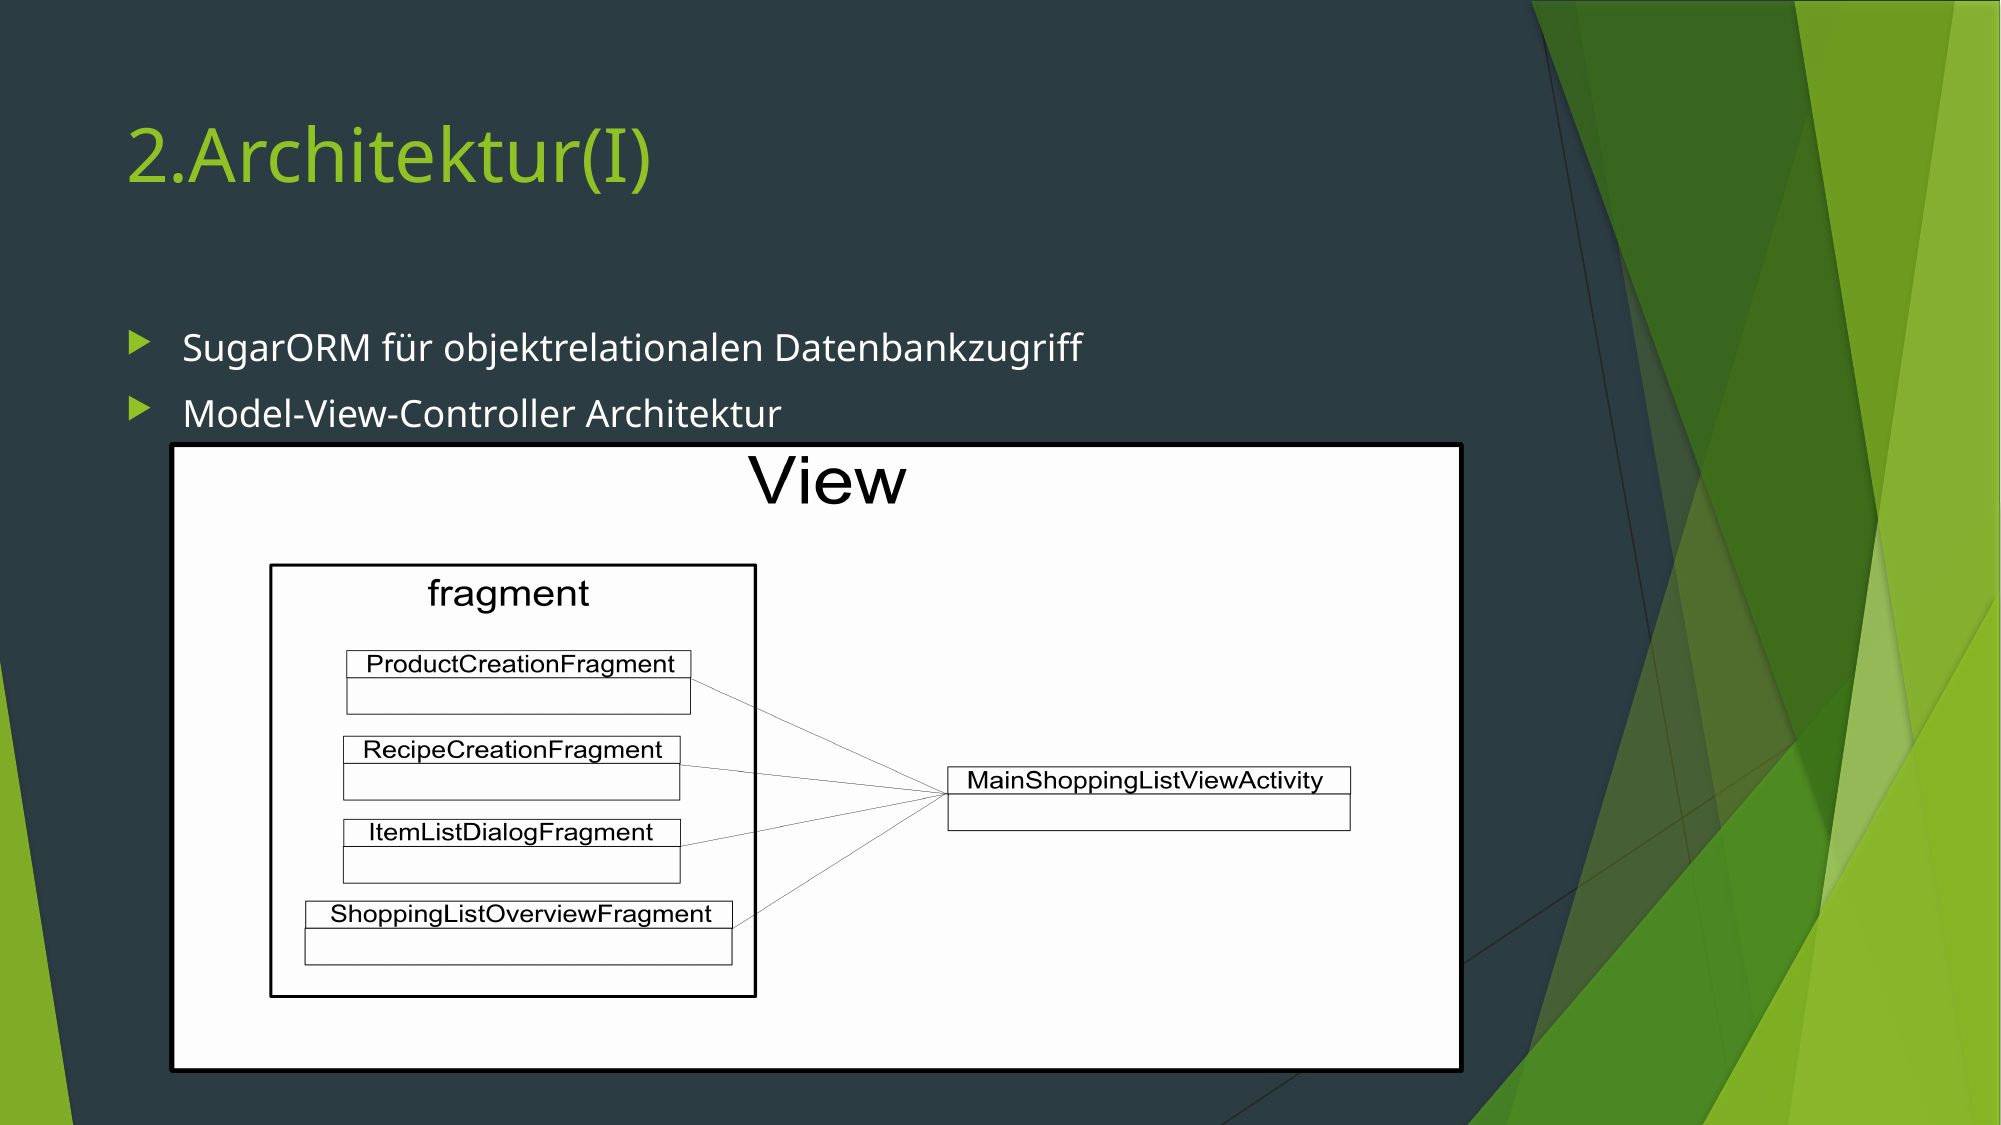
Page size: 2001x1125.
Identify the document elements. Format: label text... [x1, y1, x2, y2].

list SugarORM für objektrelationalen Datenbankzugriff Model-View-Controller Architektur [111, 316, 1522, 954]
title 2.Architektur(I) [111, 99, 1522, 316]
picture [168, 442, 1464, 1073]
